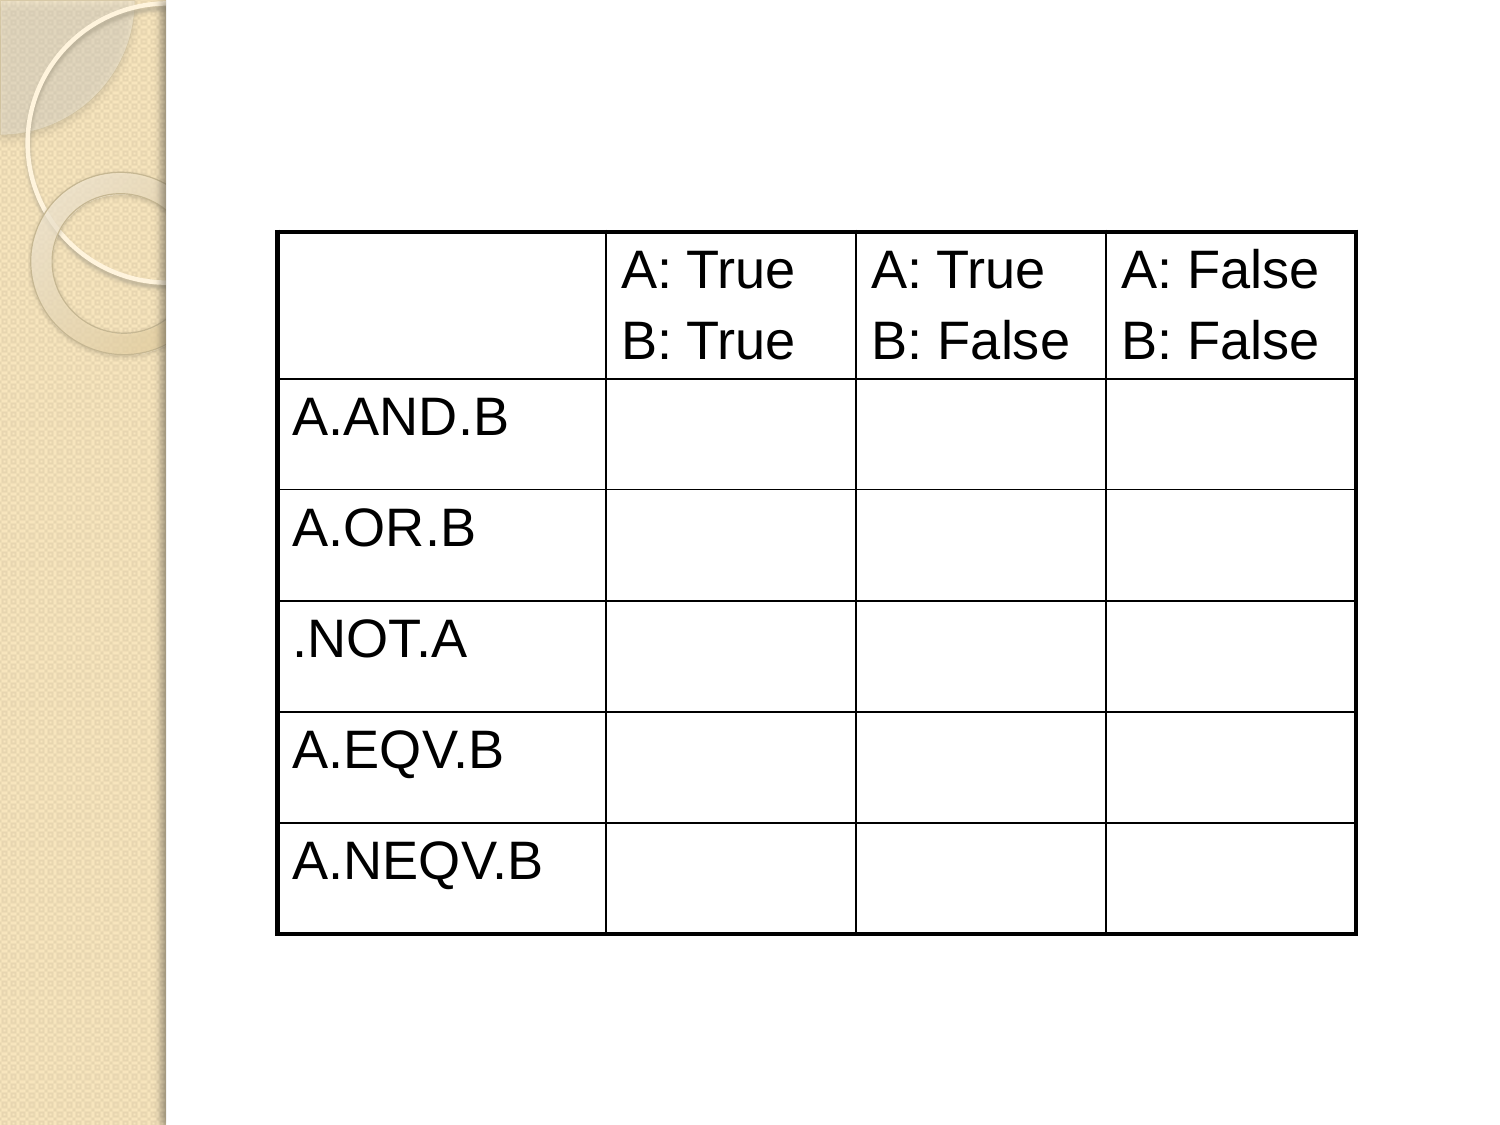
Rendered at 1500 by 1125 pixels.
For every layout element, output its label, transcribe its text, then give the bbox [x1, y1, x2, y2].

table_cell [607, 602, 855, 711]
table_cell [857, 490, 1105, 600]
table_cell [1107, 490, 1354, 600]
table_cell [857, 380, 1105, 489]
table_cell .NOT.A [280, 602, 605, 711]
table_cell A.EQV.B [280, 713, 605, 822]
table_cell [1107, 380, 1354, 489]
table_cell [857, 824, 1105, 932]
table_cell [857, 602, 1105, 711]
table_cell [1107, 602, 1354, 711]
table_cell A.AND.B [280, 380, 605, 489]
table_cell [607, 713, 855, 822]
table_cell A.OR.B [280, 490, 605, 600]
table_cell [607, 824, 855, 932]
table_header [280, 234, 605, 378]
table_cell [1107, 824, 1354, 932]
table_header A: False B: False [1107, 234, 1354, 378]
table_cell [607, 490, 855, 600]
table_cell [1107, 713, 1354, 822]
table_cell [857, 713, 1105, 822]
table_cell A.NEQV.B [280, 824, 605, 932]
table_header A: True B: False [857, 234, 1105, 378]
table_header A: True B: True [607, 234, 855, 378]
table_cell [607, 380, 855, 489]
